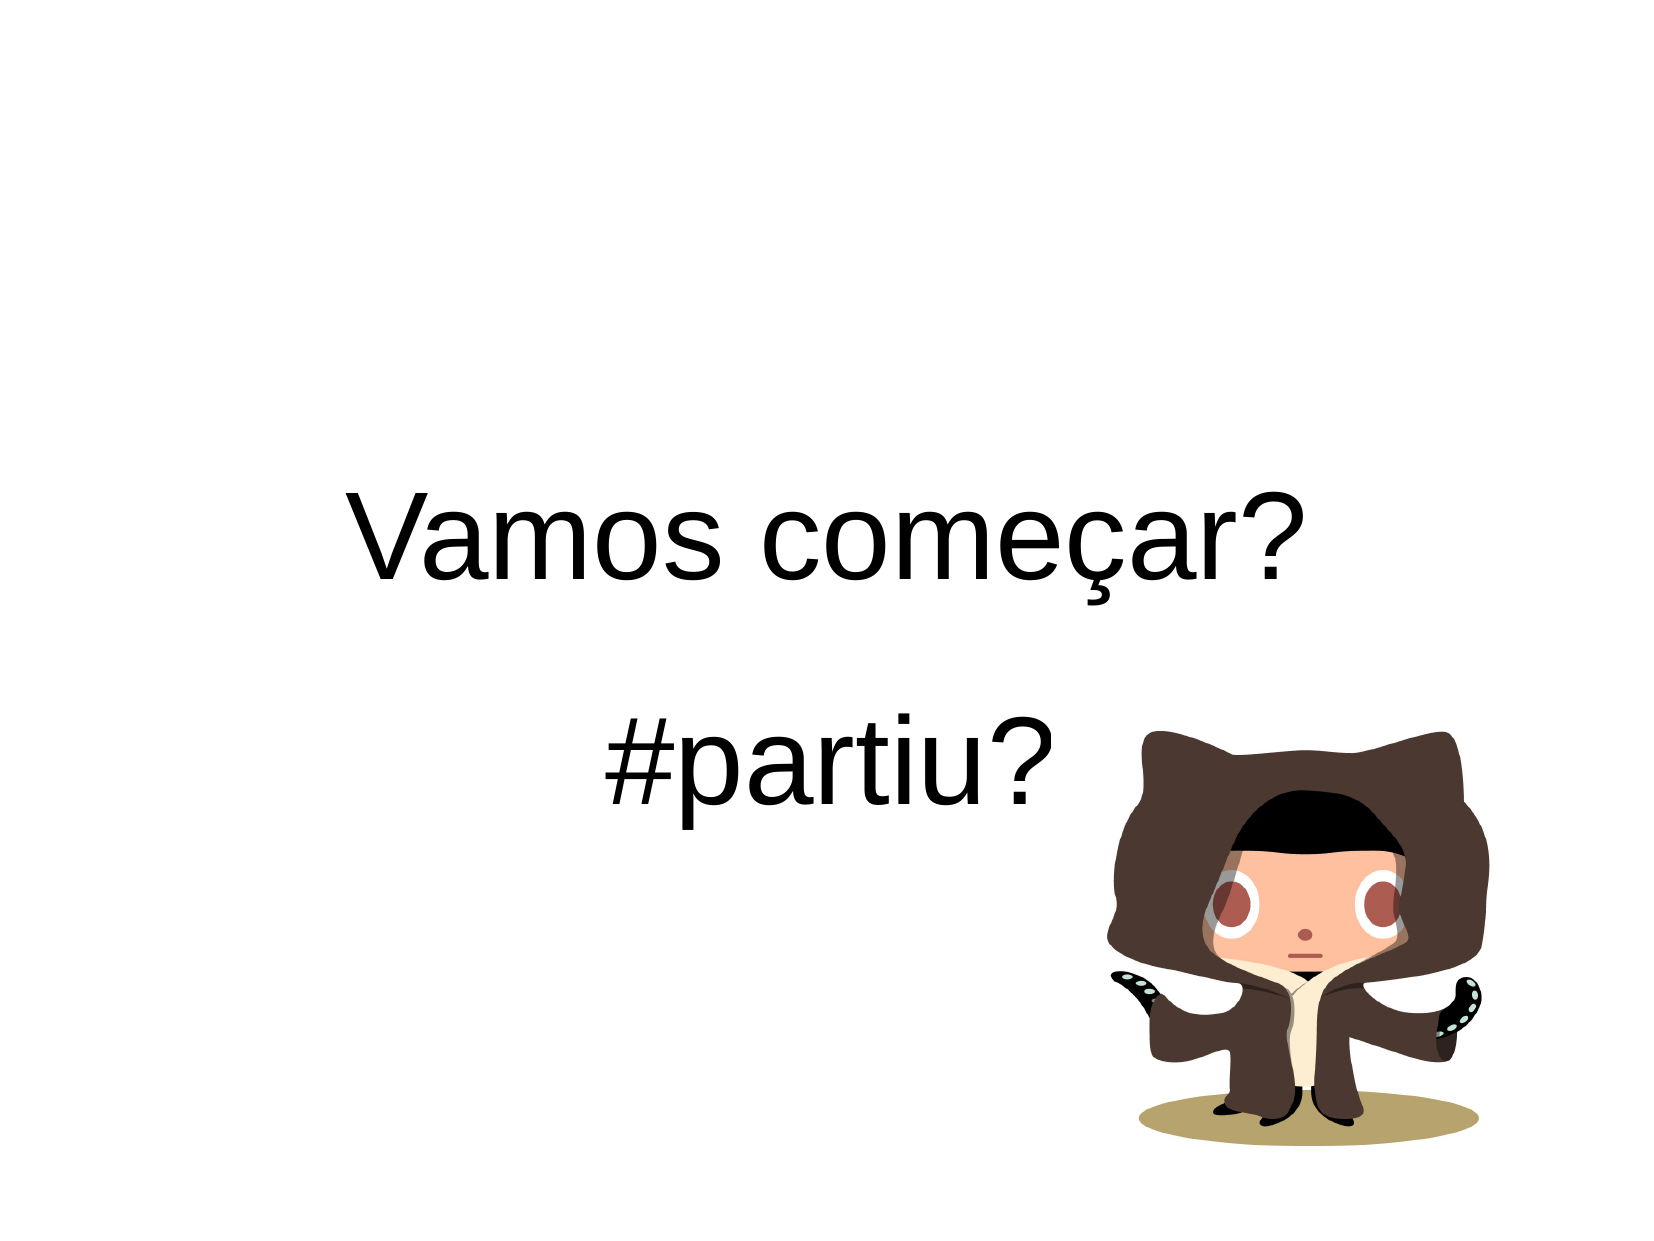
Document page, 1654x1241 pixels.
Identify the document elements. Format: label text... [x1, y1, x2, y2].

text_box Vamos começar? [82, 49, 1571, 1010]
text_box #partiu? [590, 672, 1072, 827]
picture [1050, 731, 1545, 1146]
